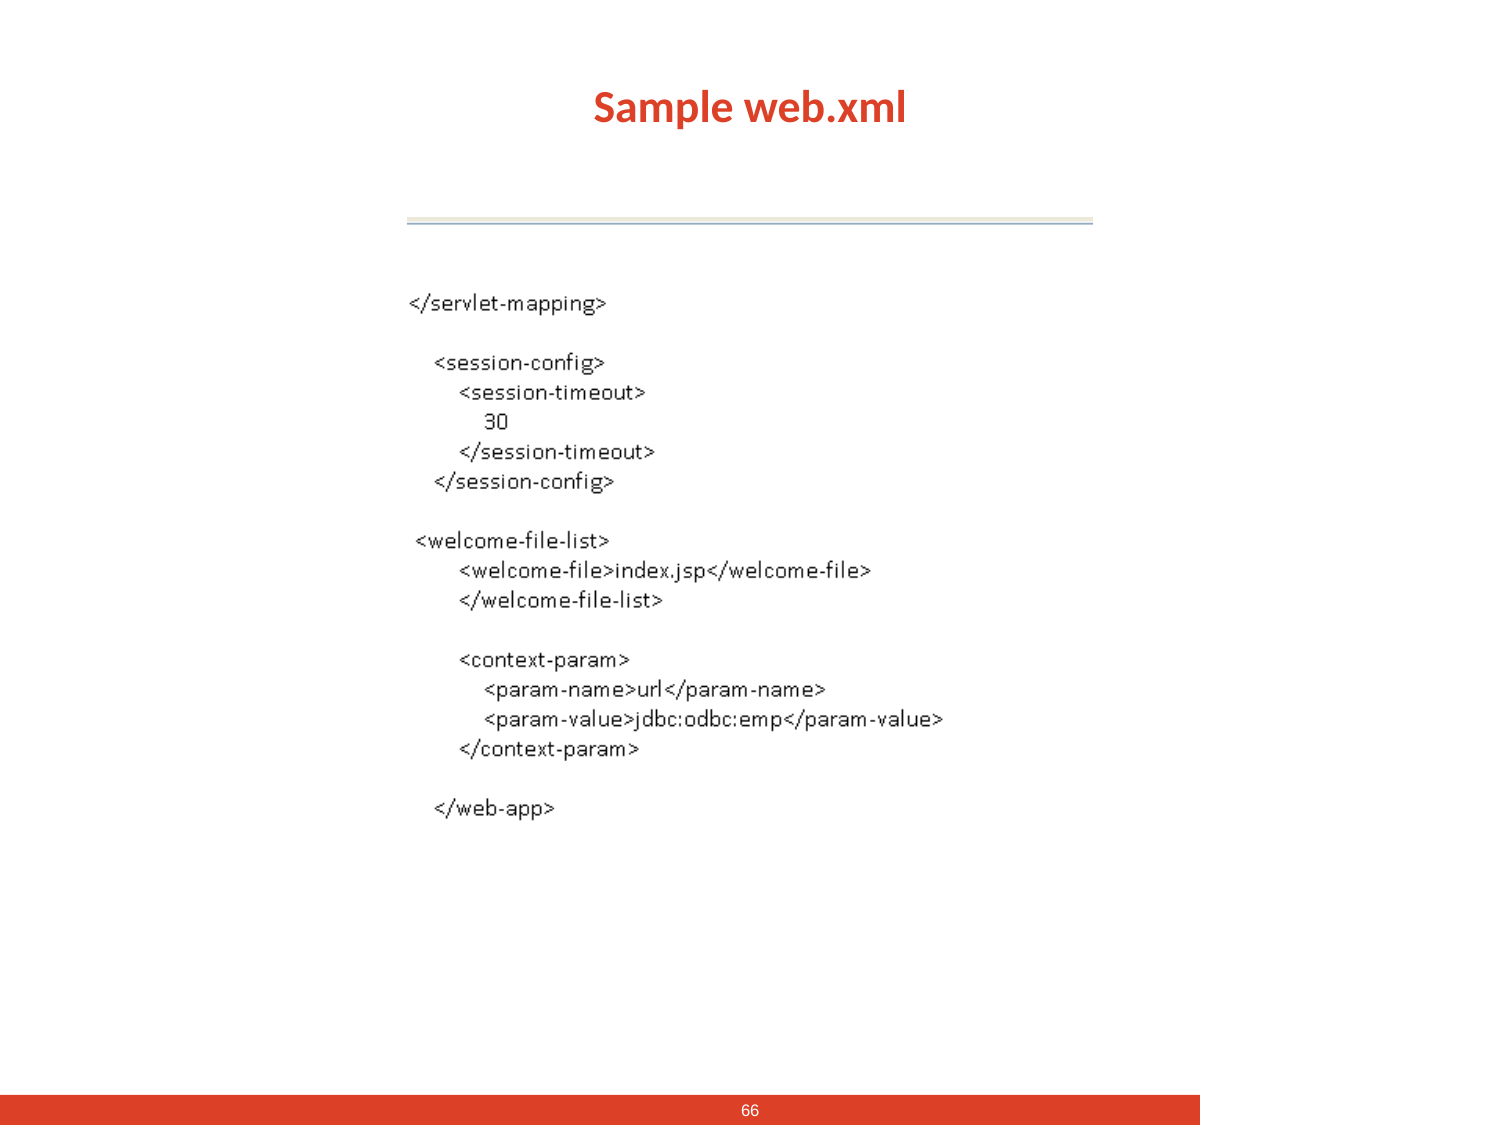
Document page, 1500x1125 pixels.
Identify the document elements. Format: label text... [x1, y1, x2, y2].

picture [407, 216, 1093, 909]
title Sample web.xml [49, 76, 1452, 133]
